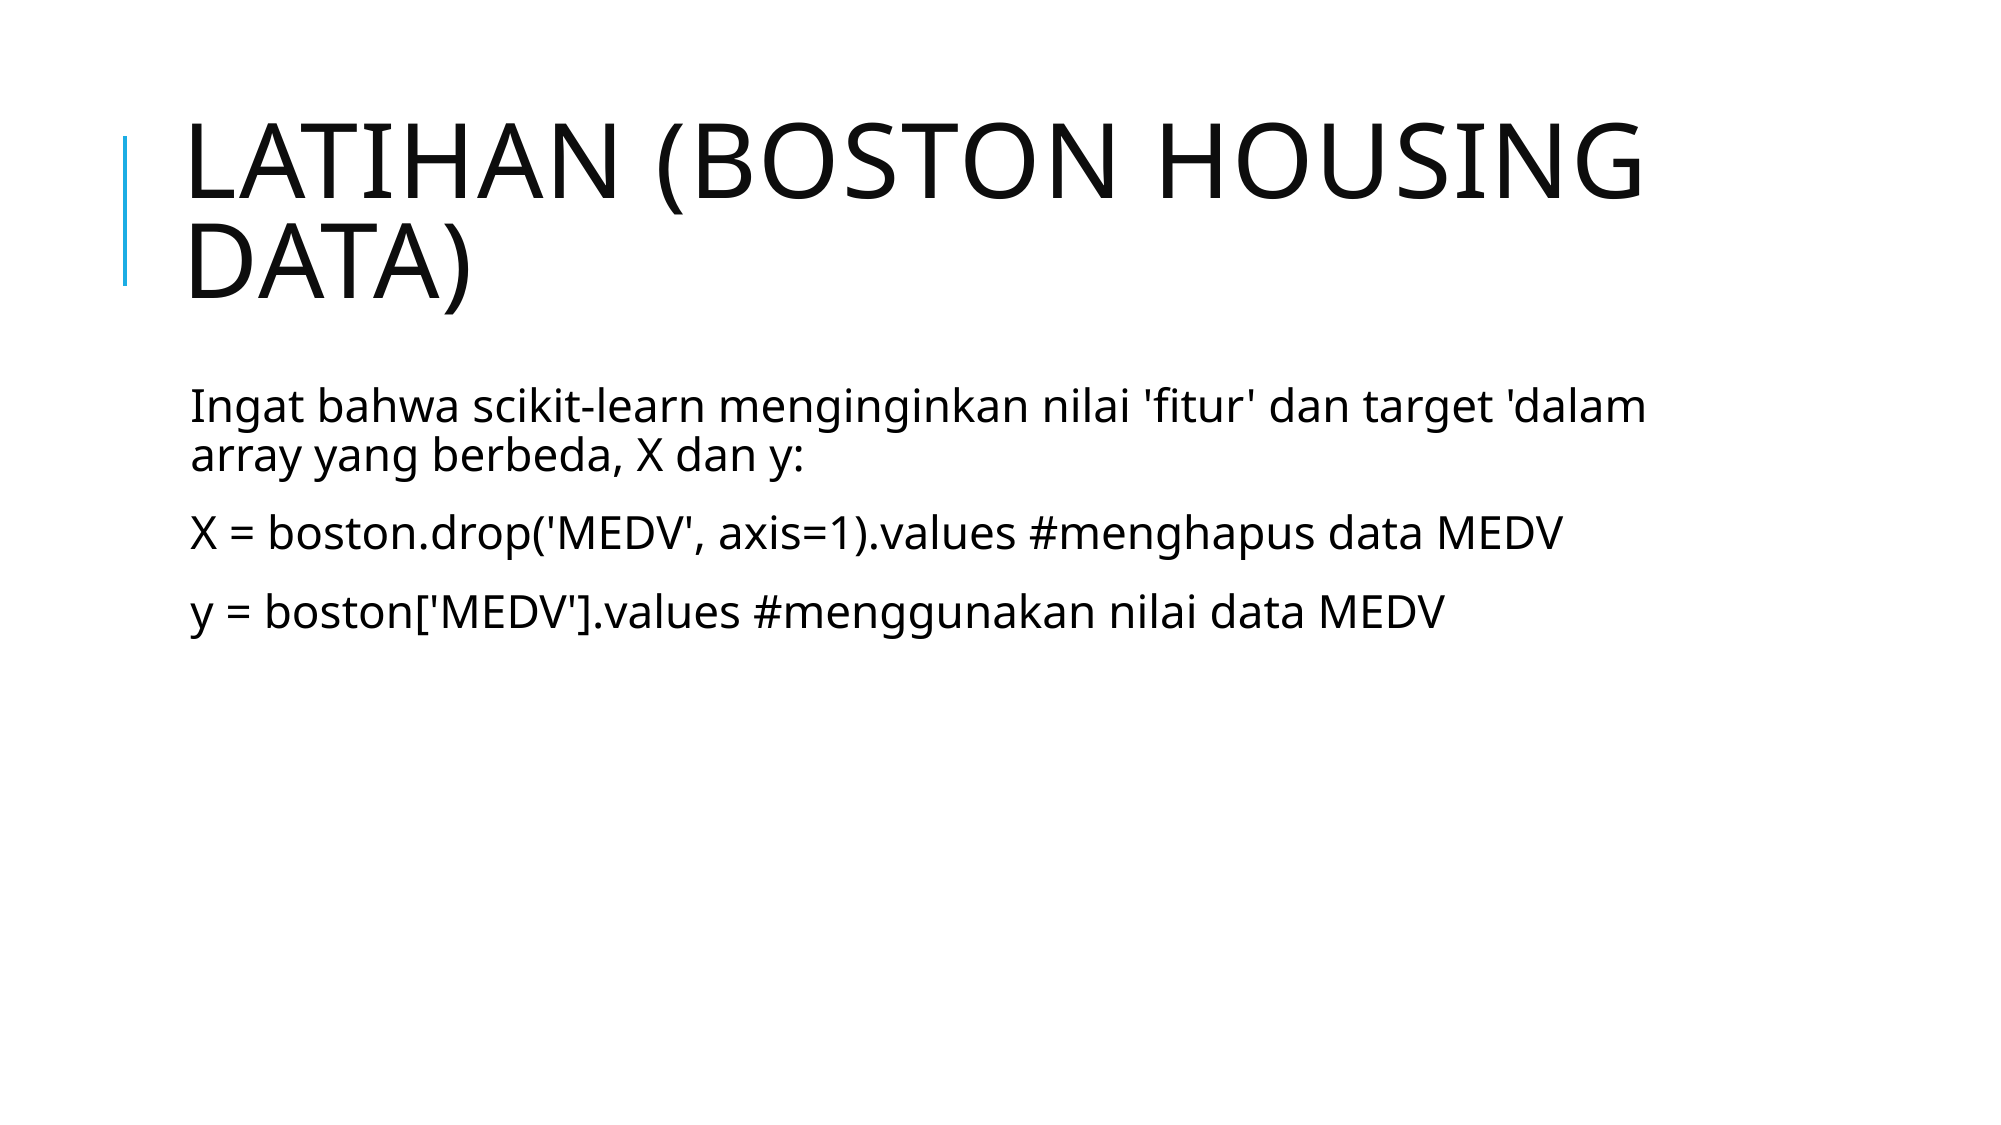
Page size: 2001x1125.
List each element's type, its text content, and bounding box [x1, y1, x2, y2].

list Ingat bahwa scikit-learn menginginkan nilai 'fitur' dan target 'dalam array yang berbeda, X dan y: X = boston.drop('MEDV', axis=1).values #menghapus data MEDV y = boston['MEDV'].values #menggunakan nilai data MEDV [168, 375, 1763, 1035]
title latihan (Boston housing data) [168, 96, 1763, 342]
